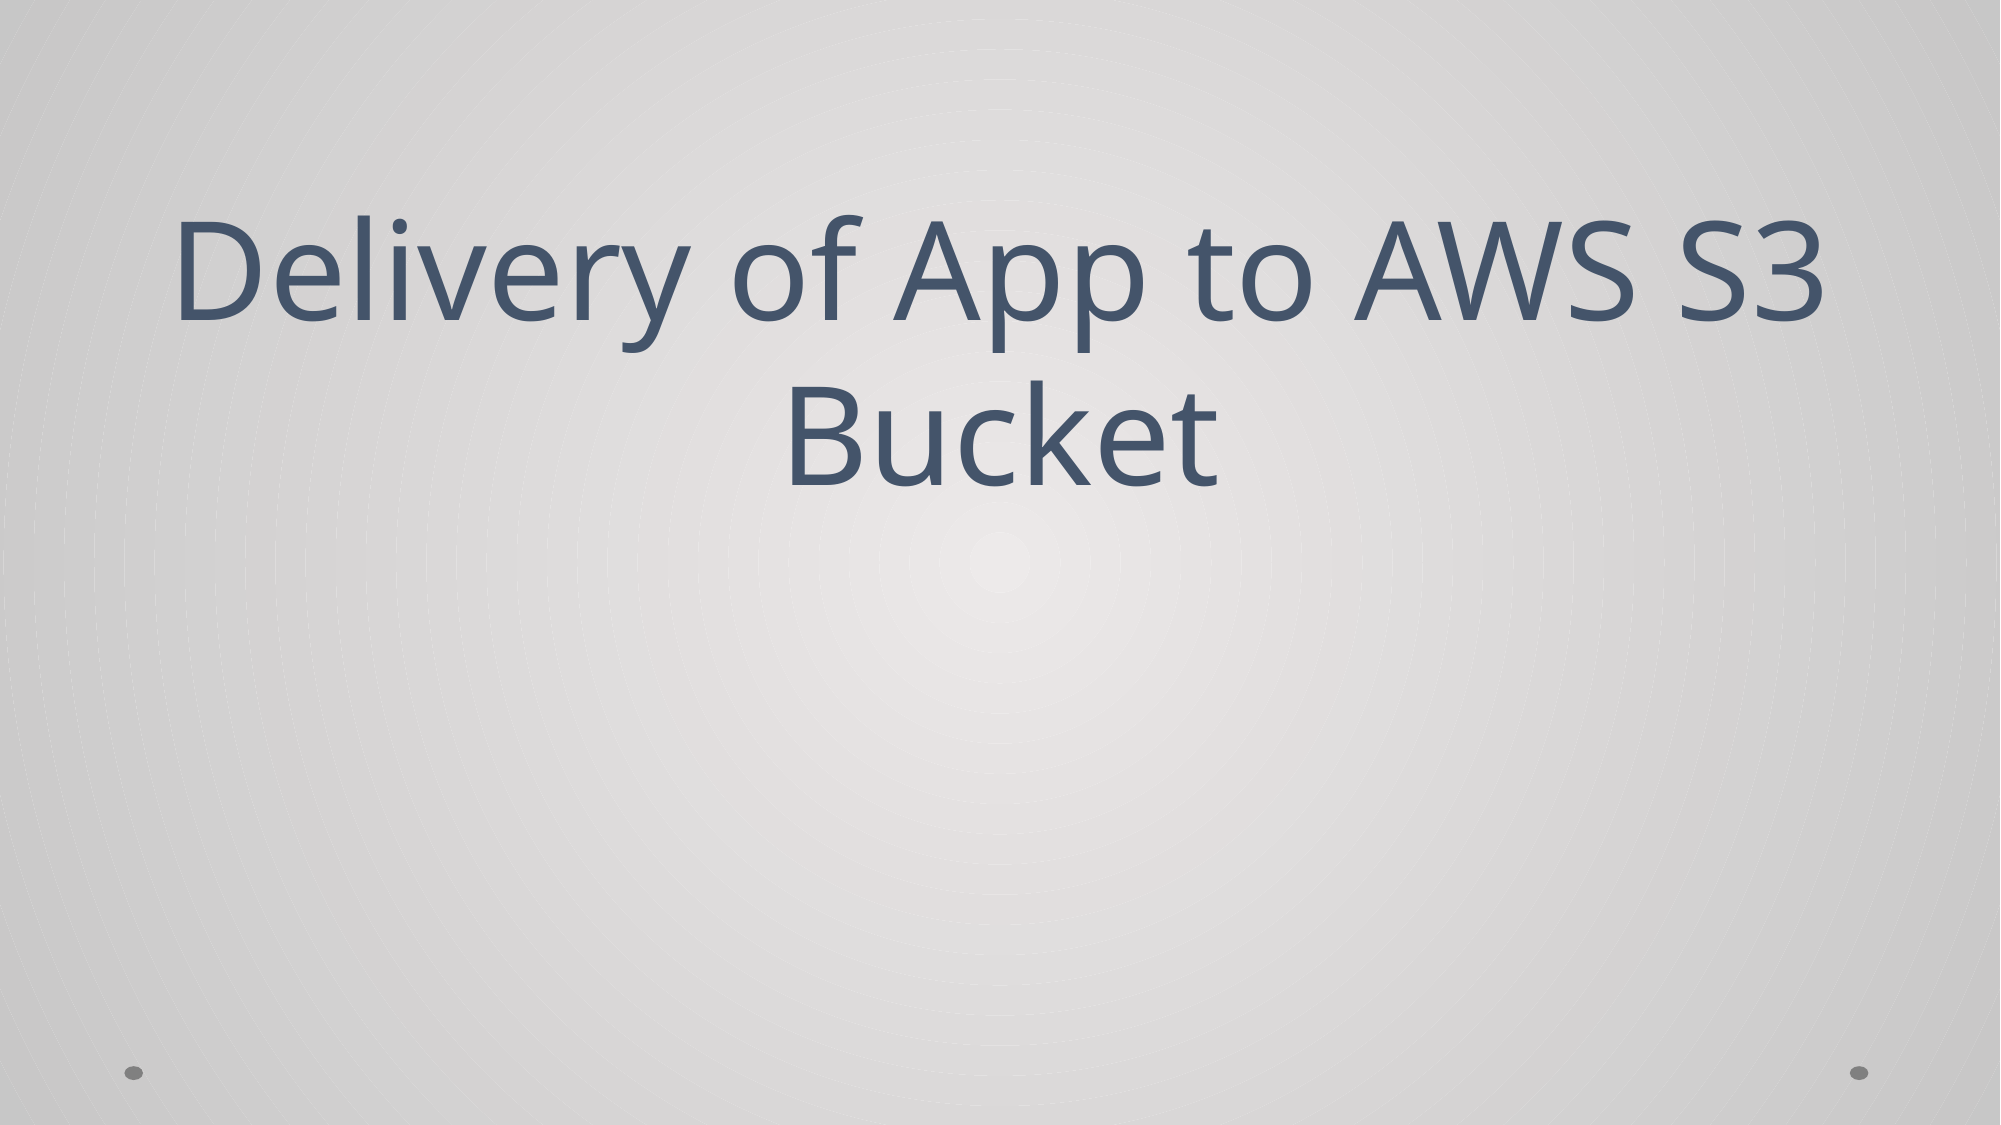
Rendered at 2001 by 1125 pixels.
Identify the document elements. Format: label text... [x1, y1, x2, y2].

title Delivery of App to AWS S3 Bucket [150, 99, 1850, 521]
